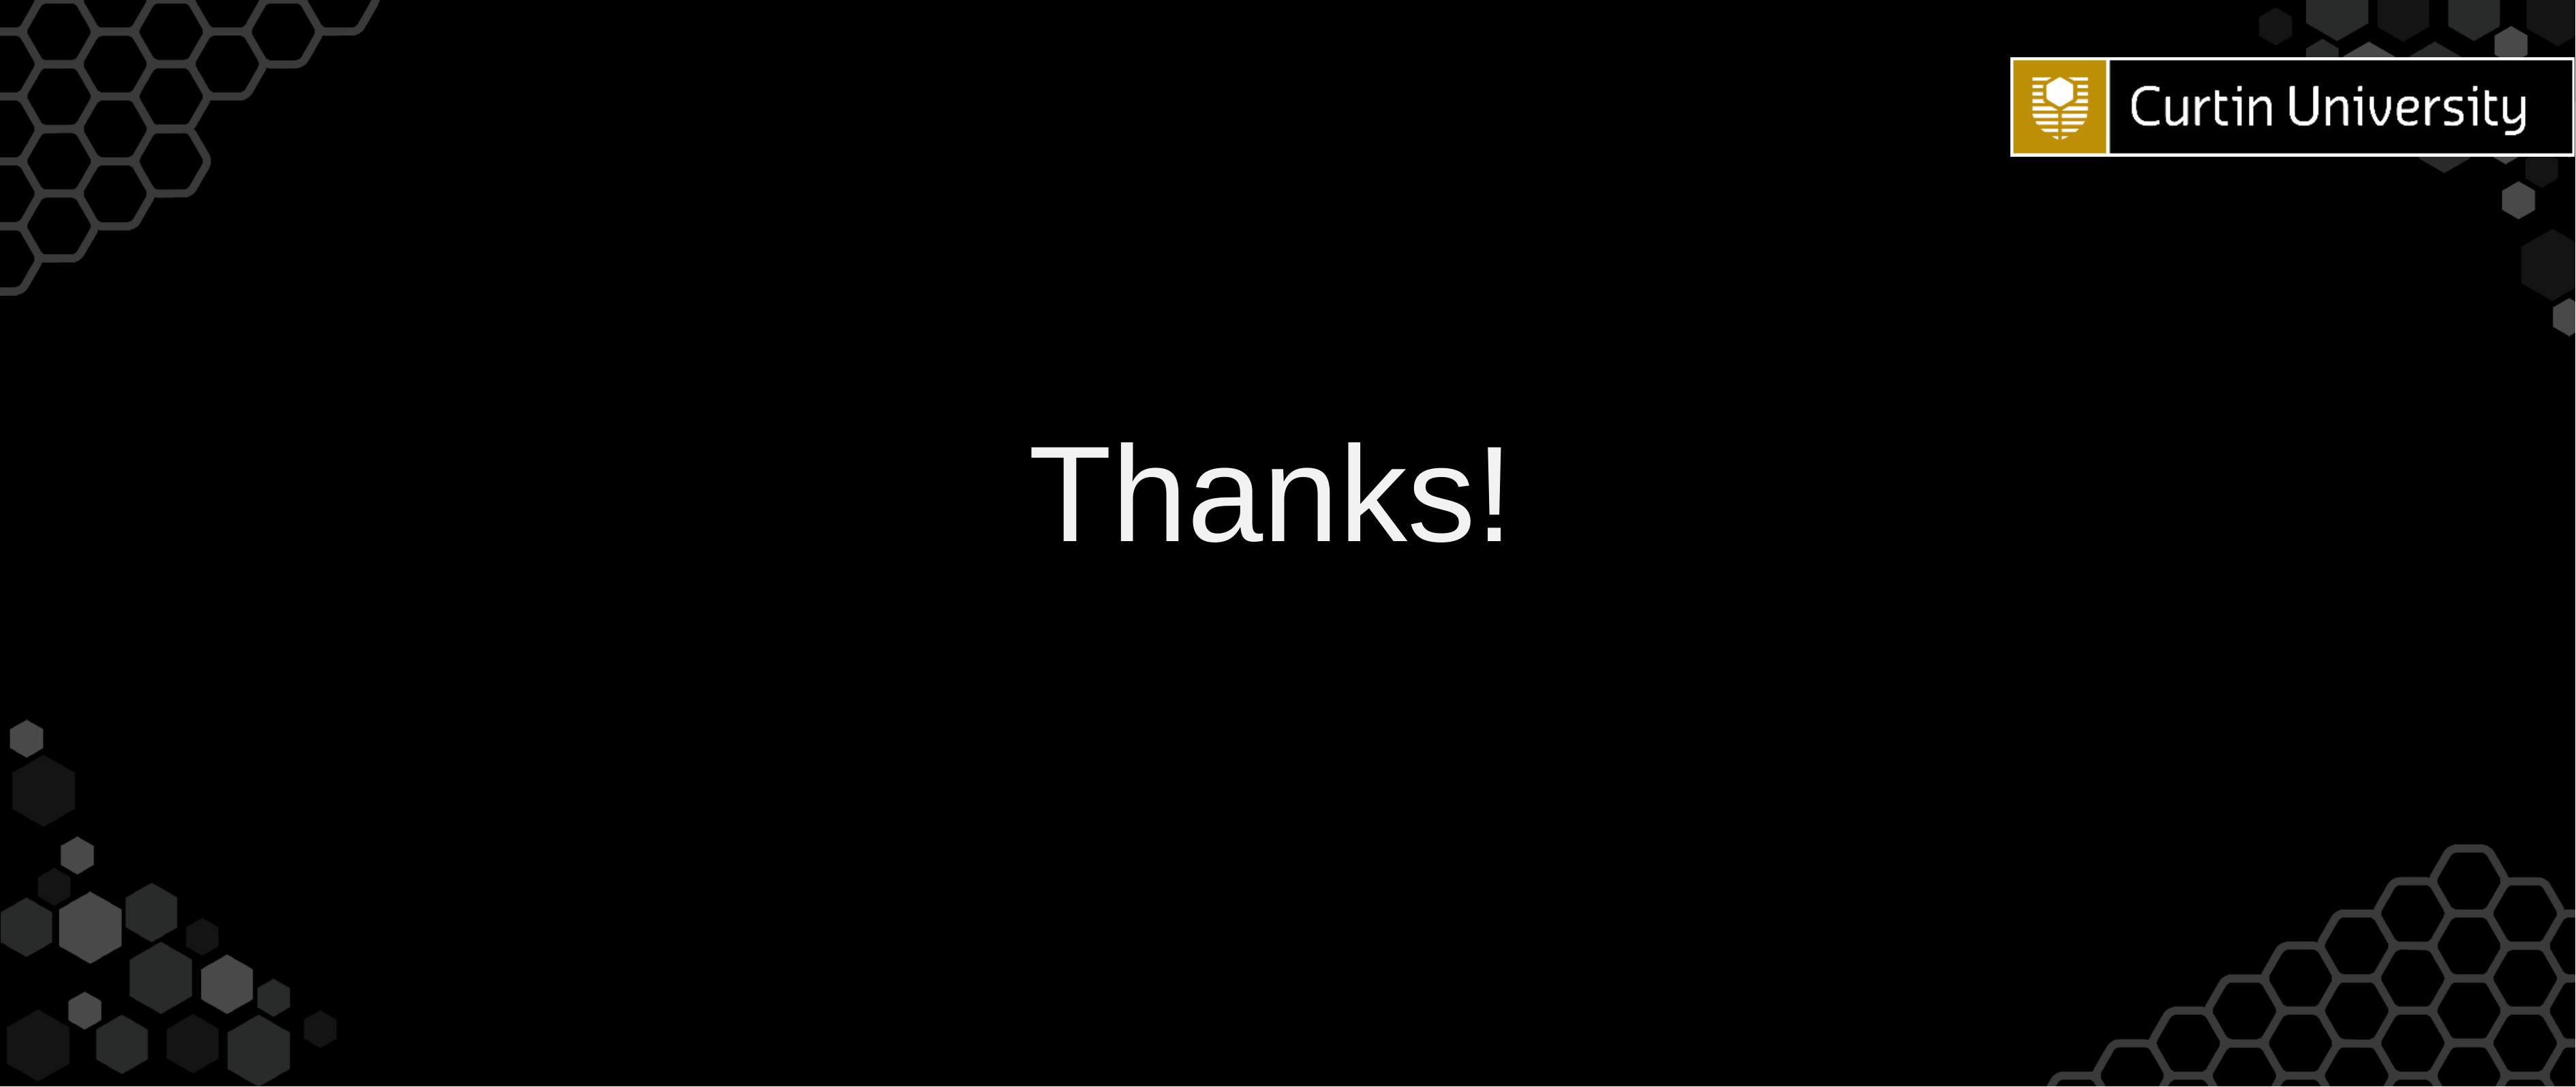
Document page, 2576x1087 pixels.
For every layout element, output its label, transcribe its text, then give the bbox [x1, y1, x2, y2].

picture [2010, 0, 2576, 337]
picture [2036, 844, 2576, 1087]
picture [1, 720, 337, 1086]
title Thanks! [1018, 328, 1572, 667]
picture [0, 0, 380, 296]
